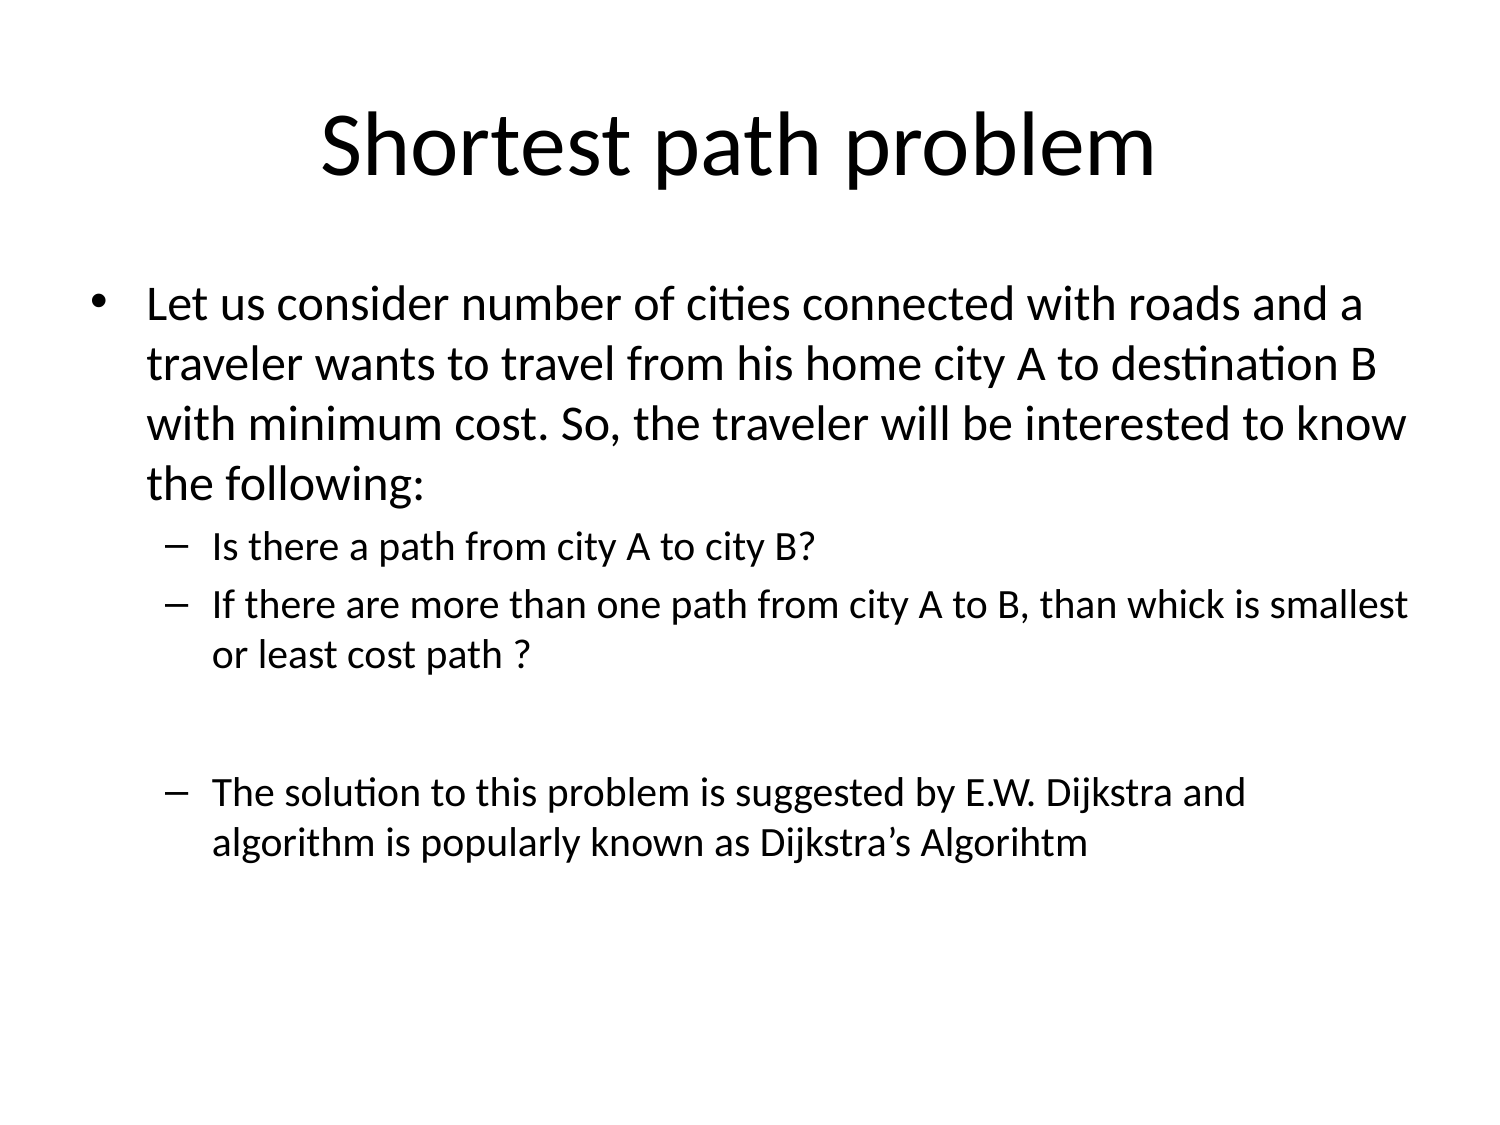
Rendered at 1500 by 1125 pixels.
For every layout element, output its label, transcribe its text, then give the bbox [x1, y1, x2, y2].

list Let us consider number of cities connected with roads and a traveler wants to travel from his home city A to destination B with minimum cost. So, the traveler will be interested to know the following: Is there a path from city A to city B? If there are more than one path from city A to B, than whick is smallest or least cost path ? The solution to this problem is suggested by E.W. Dijkstra and algorithm is popularly known as Dijkstra’s Algorihtm [75, 262, 1425, 1005]
title Shortest path problem [75, 45, 1425, 233]
